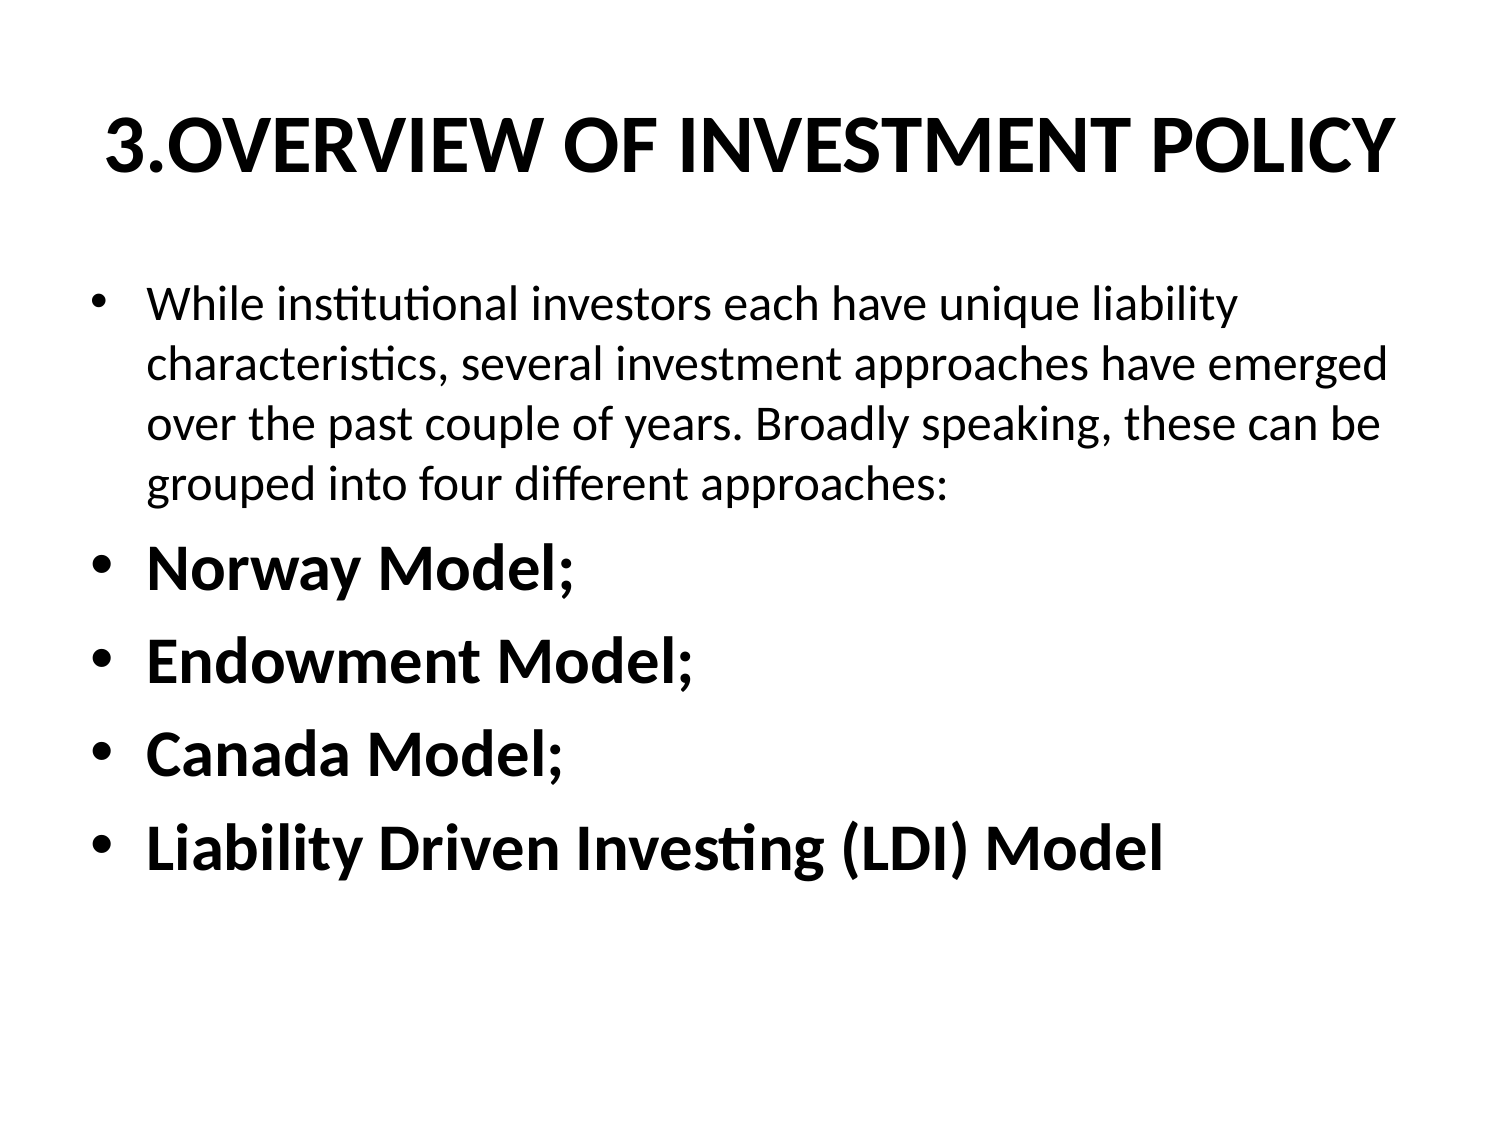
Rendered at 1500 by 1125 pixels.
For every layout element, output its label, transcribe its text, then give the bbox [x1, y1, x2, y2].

title 3.OVERVIEW OF INVESTMENT POLICY [75, 45, 1425, 233]
list While institutional investors each have unique liability characteristics, several investment approaches have emerged over the past couple of years. Broadly speaking, these can be grouped into four different approaches: Norway Model; Endowment Model; Canada Model; Liability Driven Investing (LDI) Model [75, 262, 1425, 1005]
